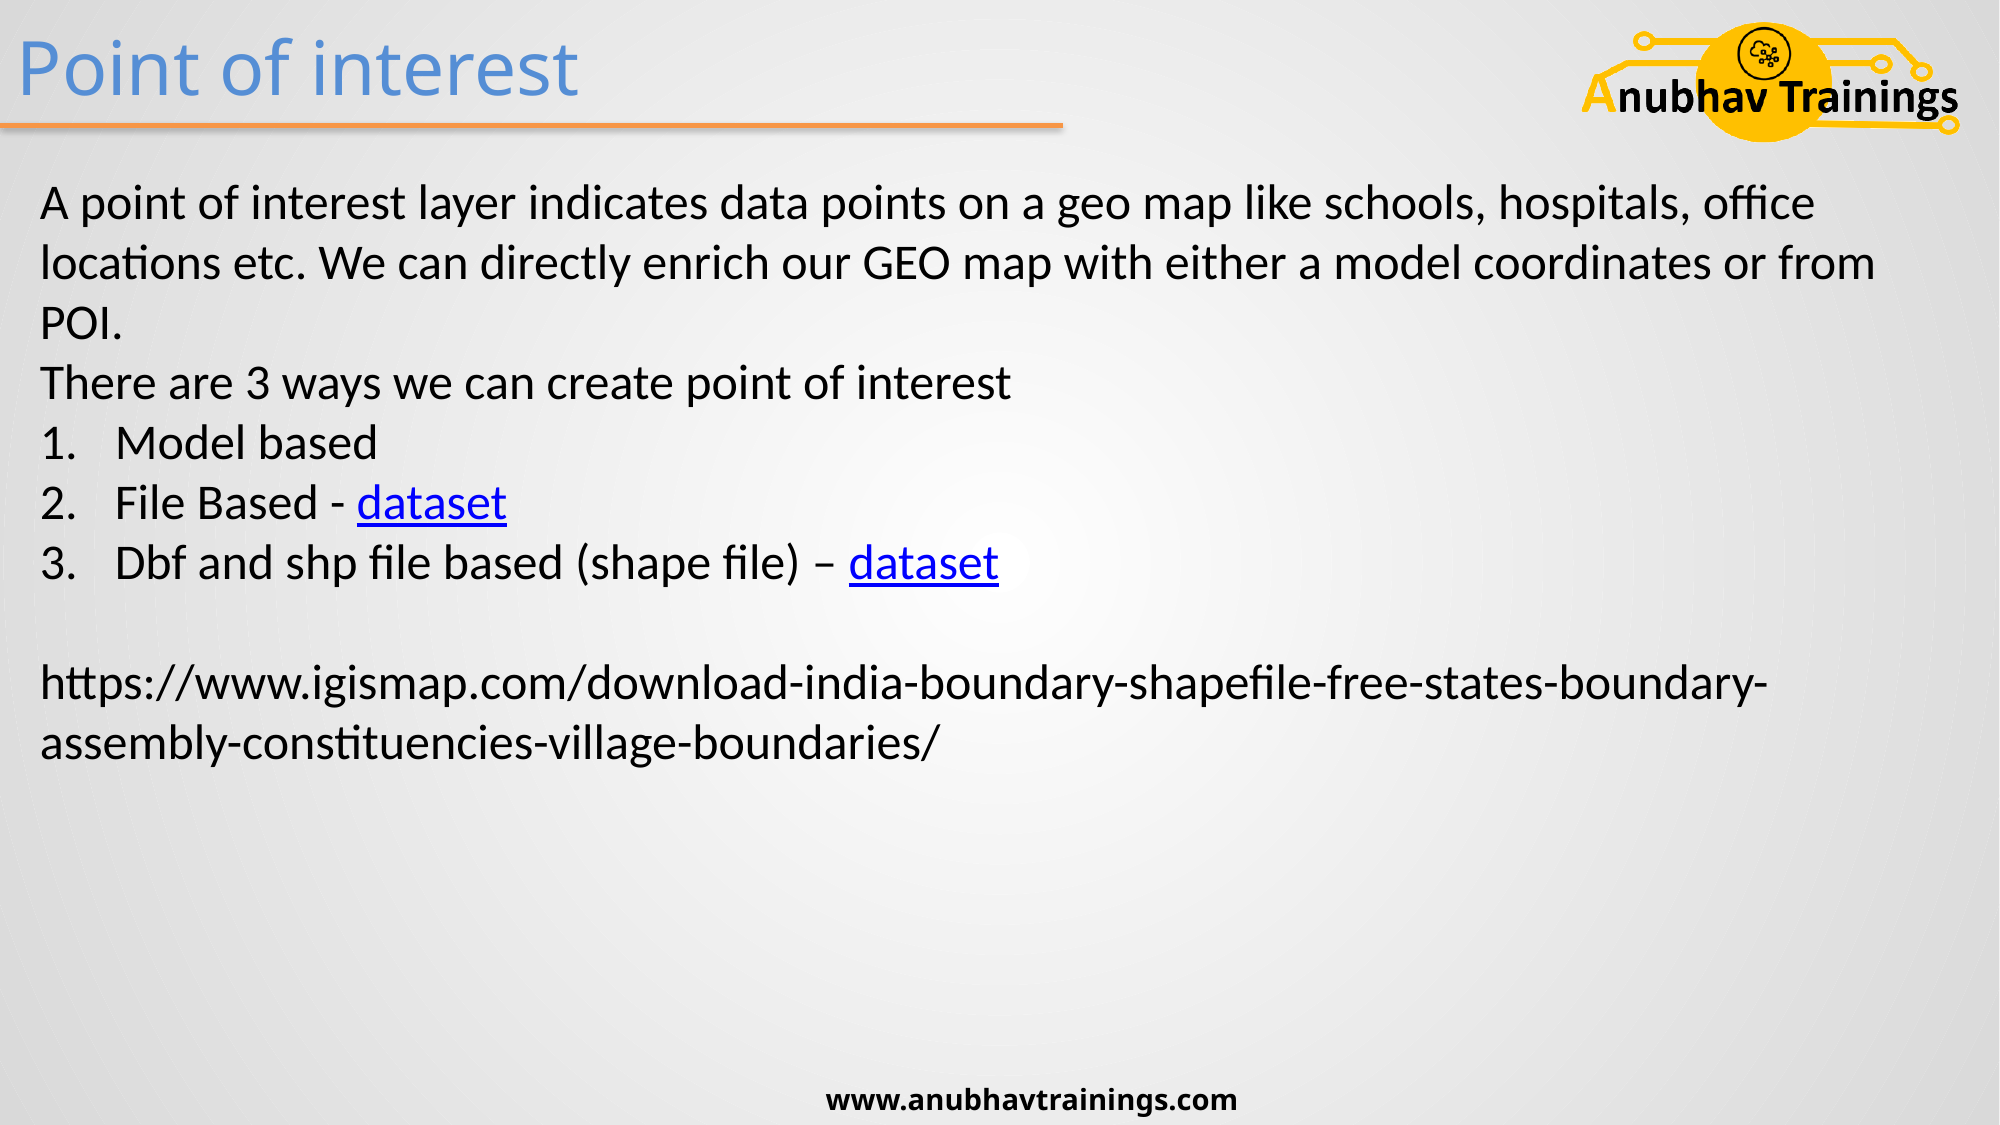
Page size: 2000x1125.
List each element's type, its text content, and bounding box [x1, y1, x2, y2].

picture [1578, 17, 1962, 143]
title Point of interest [0, 6, 1796, 124]
text_box www.anubhavtrainings.com [810, 1074, 1378, 1124]
text_box A point of interest layer indicates data points on a geo map like schools, hospitals, office locations etc. We can directly enrich our GEO map with either a model coordinates or from POI. There are 3 ways we can create point of interest Model based File Based - dataset Dbf and shp file based (shape file) – dataset https://www.igismap.com/download-india-boundary-shapefile-free-states-boundary-assembly-constituencies-village-boundaries/ [24, 162, 1962, 778]
